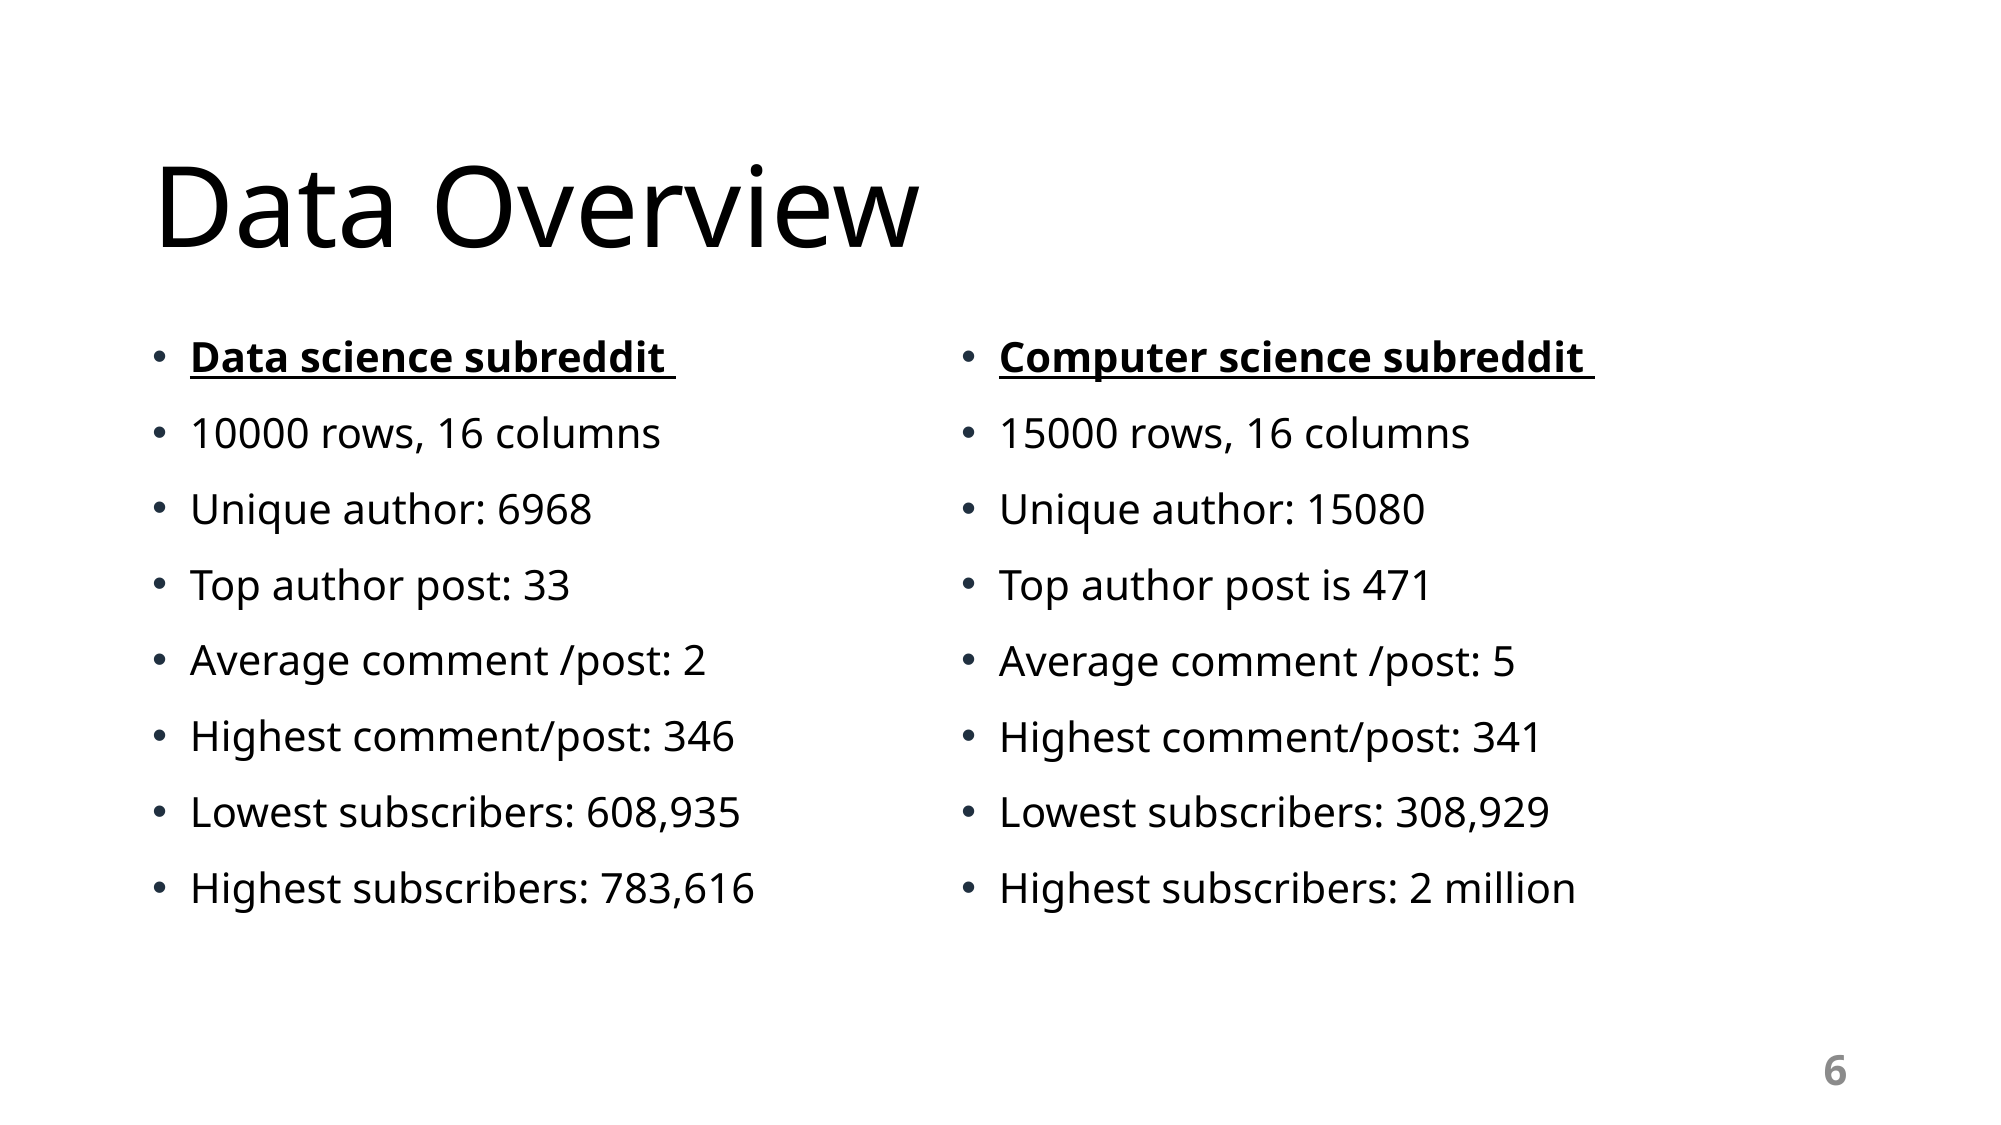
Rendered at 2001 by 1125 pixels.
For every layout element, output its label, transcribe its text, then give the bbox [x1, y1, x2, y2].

list Data science subreddit 10000 rows, 16 columns Unique author: 6968 Top author post: 33 Average comment /post: 2 Highest comment/post: 346 Lowest subscribers: 608,935 Highest subscribers: 783,616 [137, 318, 904, 1014]
text_box Computer science subreddit 15000 rows, 16 columns Unique author: 15080 Top author post is 471 Average comment /post: 5 Highest comment/post: 341 Lowest subscribers: 308,929 Highest subscribers: 2 million [946, 318, 1713, 1014]
title Data Overview [137, 59, 1863, 278]
slide_number 6 [1412, 1042, 1863, 1103]
